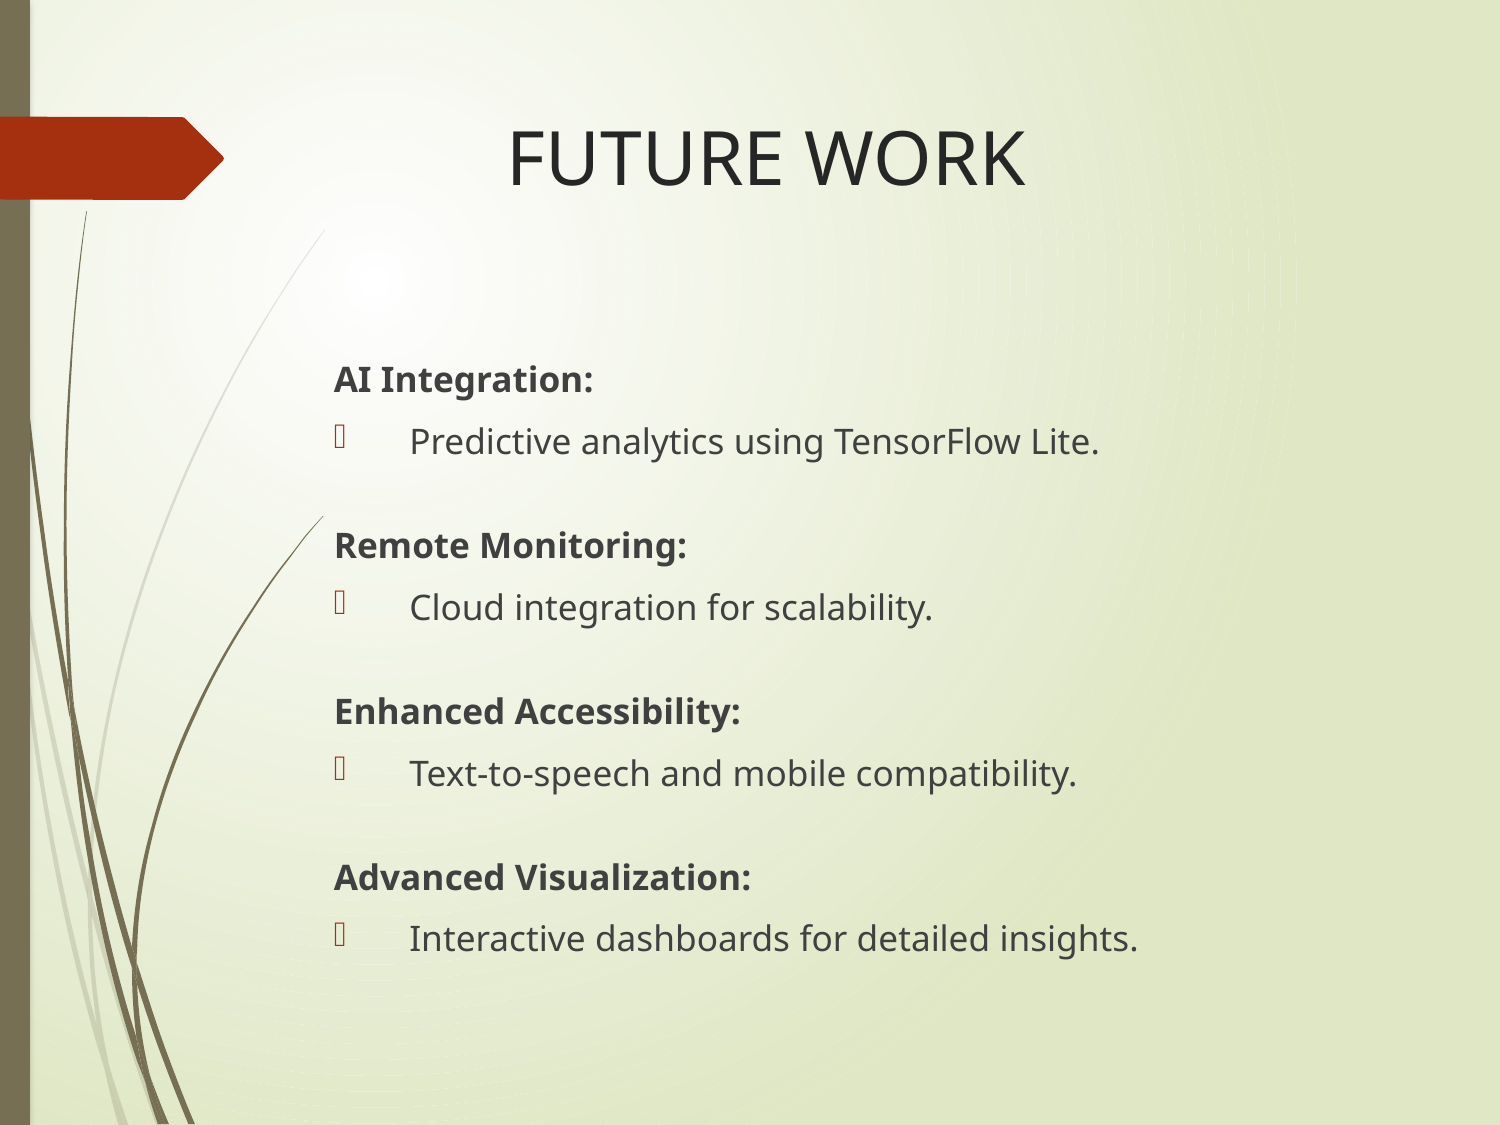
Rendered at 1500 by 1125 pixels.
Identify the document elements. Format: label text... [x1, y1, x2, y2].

title FUTURE WORK [491, 102, 1400, 313]
list AI Integration: Predictive analytics using TensorFlow Lite. Remote Monitoring: Cloud integration for scalability. Enhanced Accessibility: Text-to-speech and mobile compatibility. Advanced Visualization: Interactive dashboards for detailed insights. [318, 350, 1400, 970]
